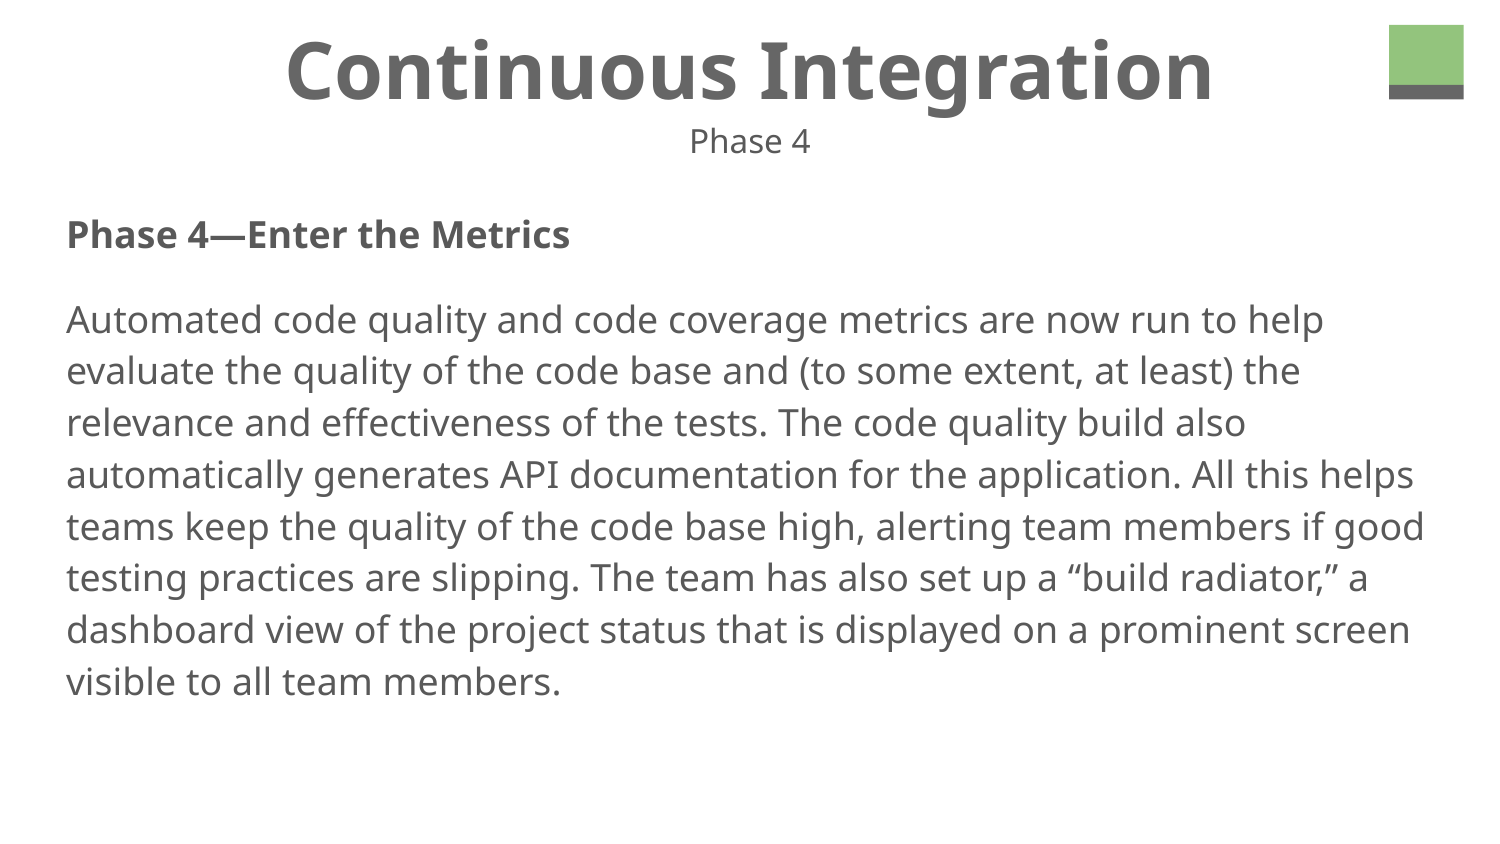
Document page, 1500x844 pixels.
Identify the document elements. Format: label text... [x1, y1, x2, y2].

subtitle Phase 4 [369, 99, 1131, 140]
list Phase 4—Enter the Metrics Automated code quality and code coverage metrics are now run to help evaluate the quality of the code base and (to some extent, at least) the relevance and effectiveness of the tests. The code quality build also automatically generates API documentation for the application. All this helps teams keep the quality of the code base high, alerting team members if good testing practices are slipping. The team has also set up a “build radiator,” a dashboard view of the project status that is displayed on a prominent screen visible to all team members. [51, 189, 1449, 750]
title Continuous Integration [51, 5, 1449, 100]
